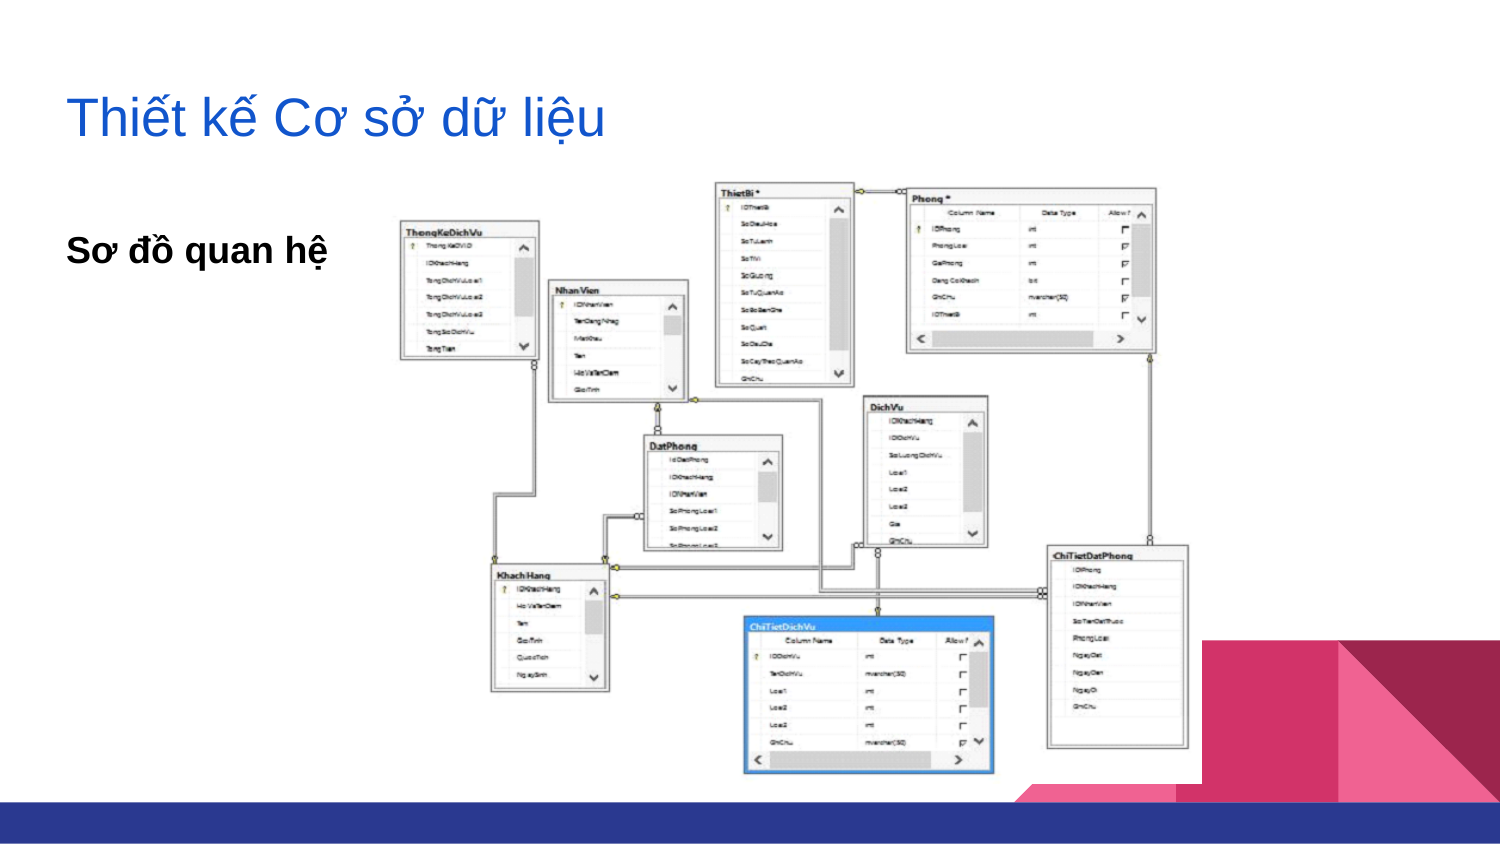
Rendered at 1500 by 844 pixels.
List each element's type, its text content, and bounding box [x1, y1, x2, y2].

list Sơ đồ quan hệ [51, 201, 376, 750]
list Sơ đồ quan hệ [1206, 201, 1449, 750]
picture [381, 166, 1202, 785]
title Thiết kế Cơ sở dữ liệu [51, 67, 1449, 167]
